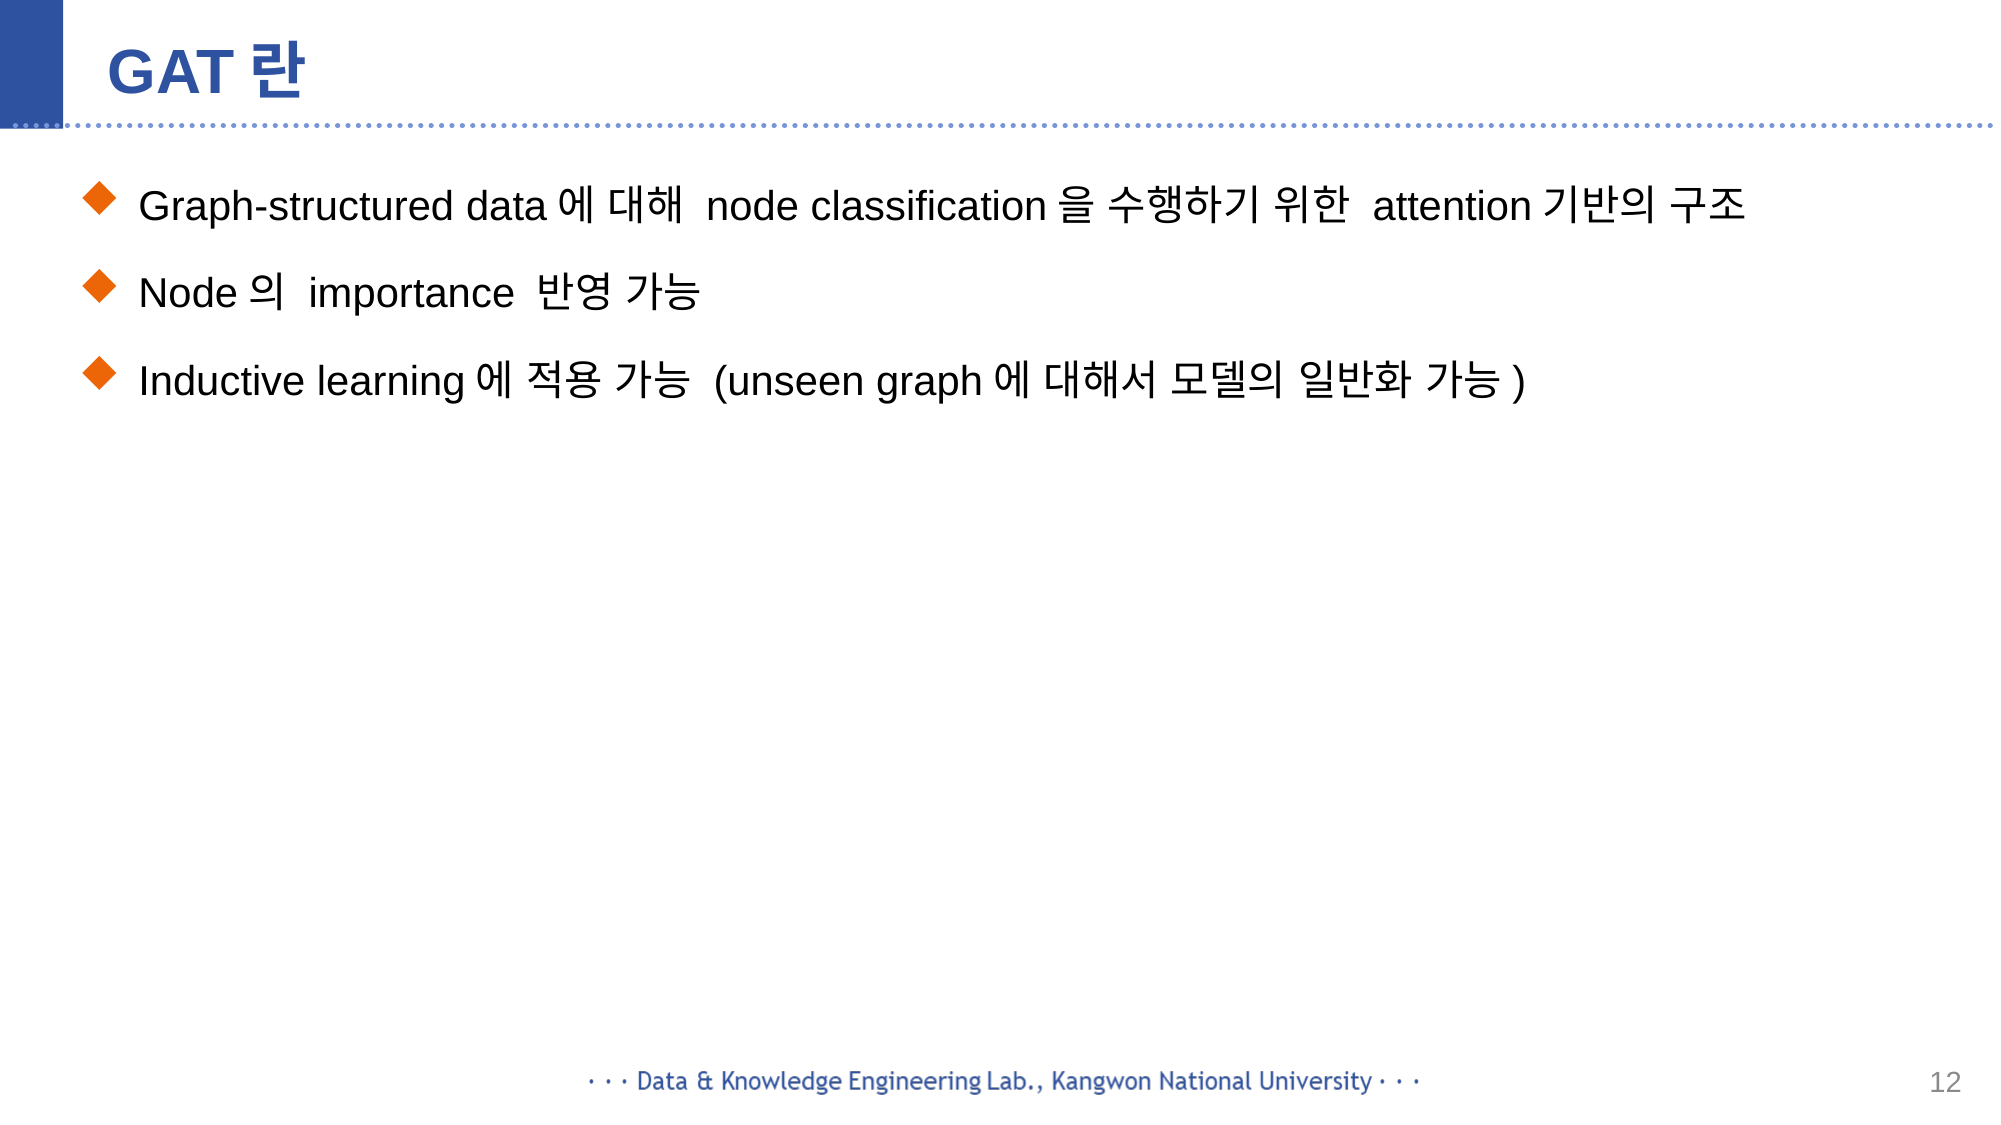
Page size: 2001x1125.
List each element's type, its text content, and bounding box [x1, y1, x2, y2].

slide_number 12 [1526, 1051, 1977, 1111]
list Graph-structured data에 대해 node classification을 수행하기 위한 attention기반의 구조 Node의 importance 반영 가능 Inductive learning에 적용 가능 (unseen graph에 대해서 모델의 일반화 가능) [63, 171, 1937, 1014]
title GAT란 [92, 29, 1818, 109]
picture [572, 1058, 1428, 1111]
